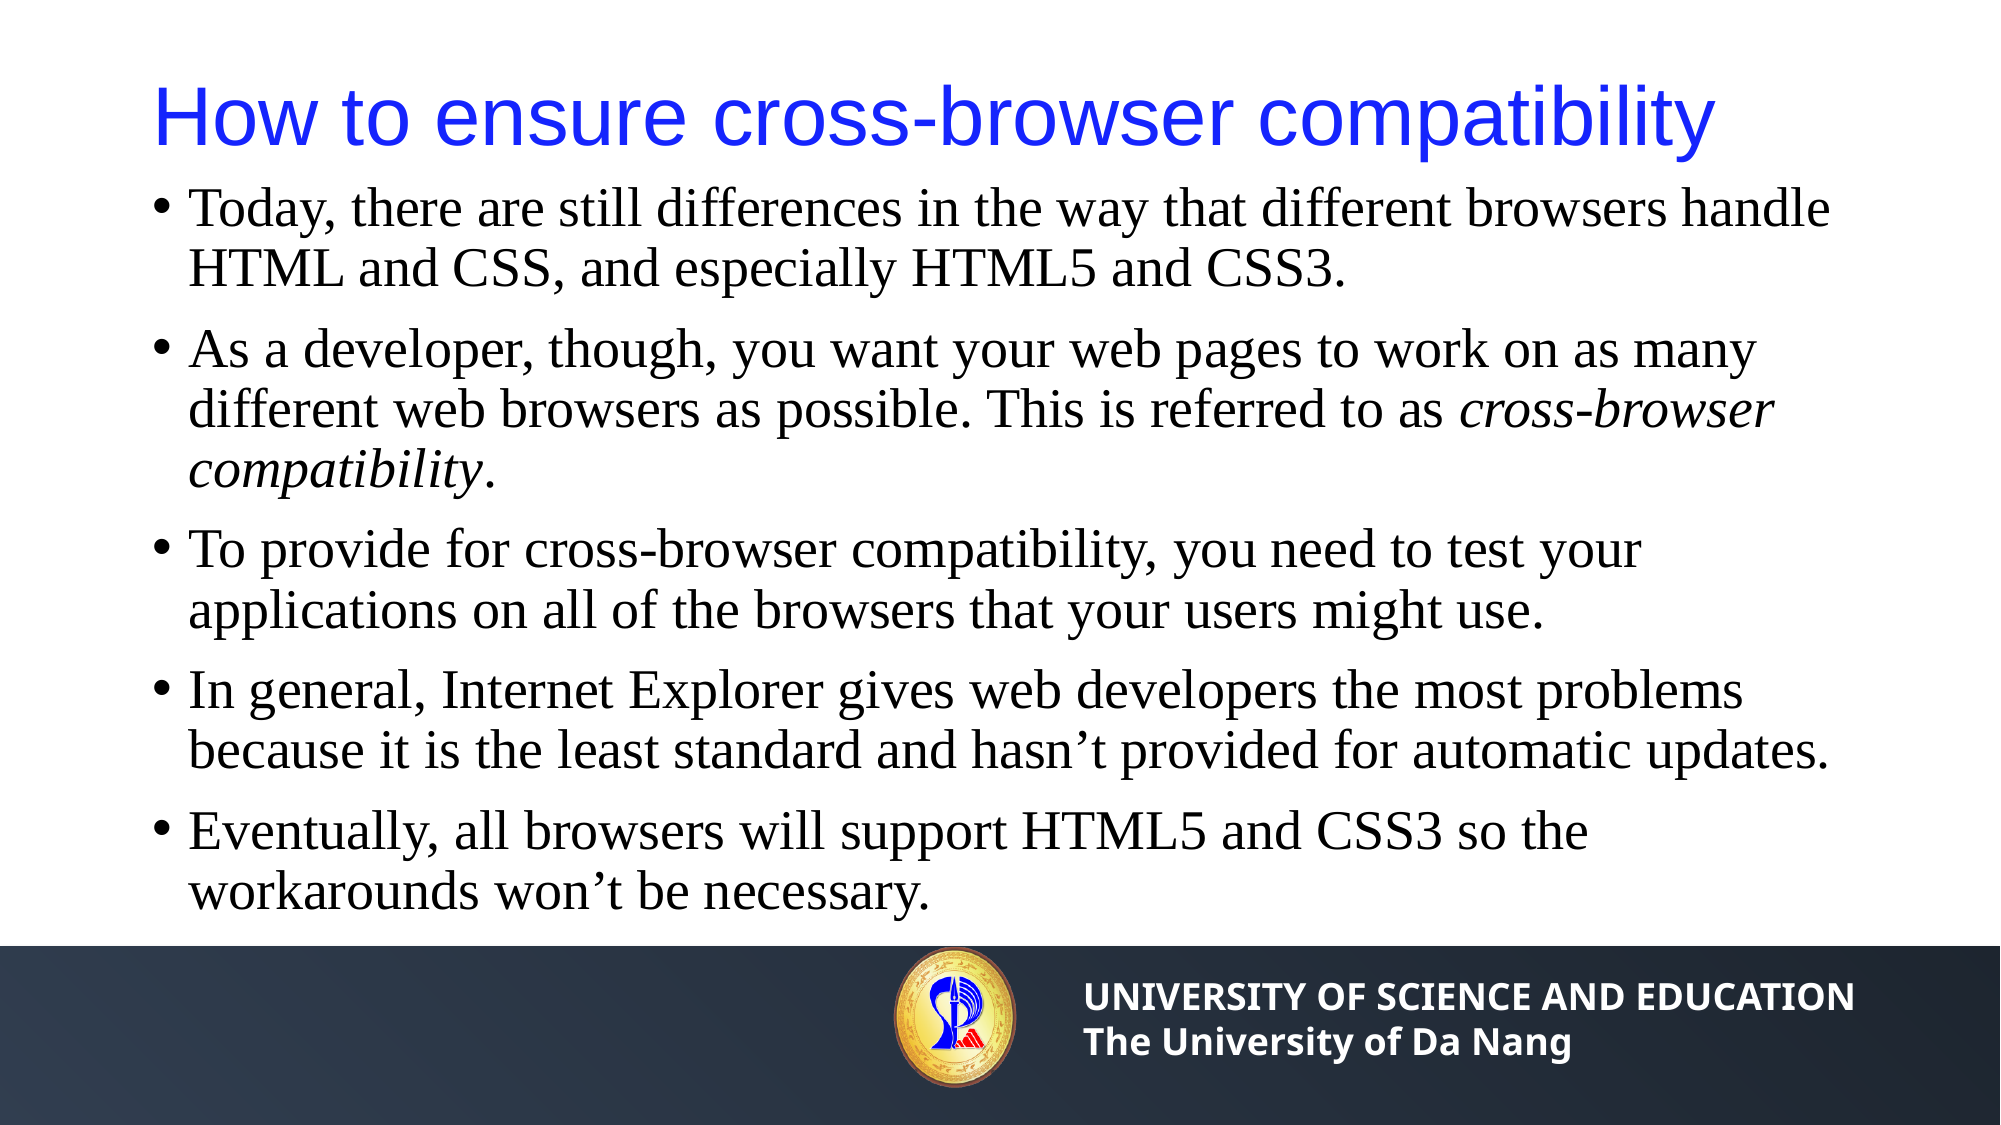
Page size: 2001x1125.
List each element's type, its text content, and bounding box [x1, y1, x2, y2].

title How to ensure cross-browser compatibility [137, 59, 1863, 170]
picture [890, 945, 1017, 1091]
text_box UNIVERSITY OF SCIENCE AND EDUCATION The University of Da Nang [1068, 965, 1963, 1070]
text_box [0, 946, 2000, 1125]
list Today, there are still differences in the way that different browsers handle HTML and CSS, and especially HTML5 and CSS3. As a developer, though, you want your web pages to work on as many different web browsers as possible. This is referred to as cross-browser compatibility. To provide for cross-browser compatibility, you need to test your applications on all of the browsers that your users might use. In general, Internet Explorer gives web developers the most problems because it is the least standard and hasn’t provided for automatic updates. Eventually, all browsers will support HTML5 and CSS3 so the workarounds won’t be necessary. [137, 170, 1863, 946]
